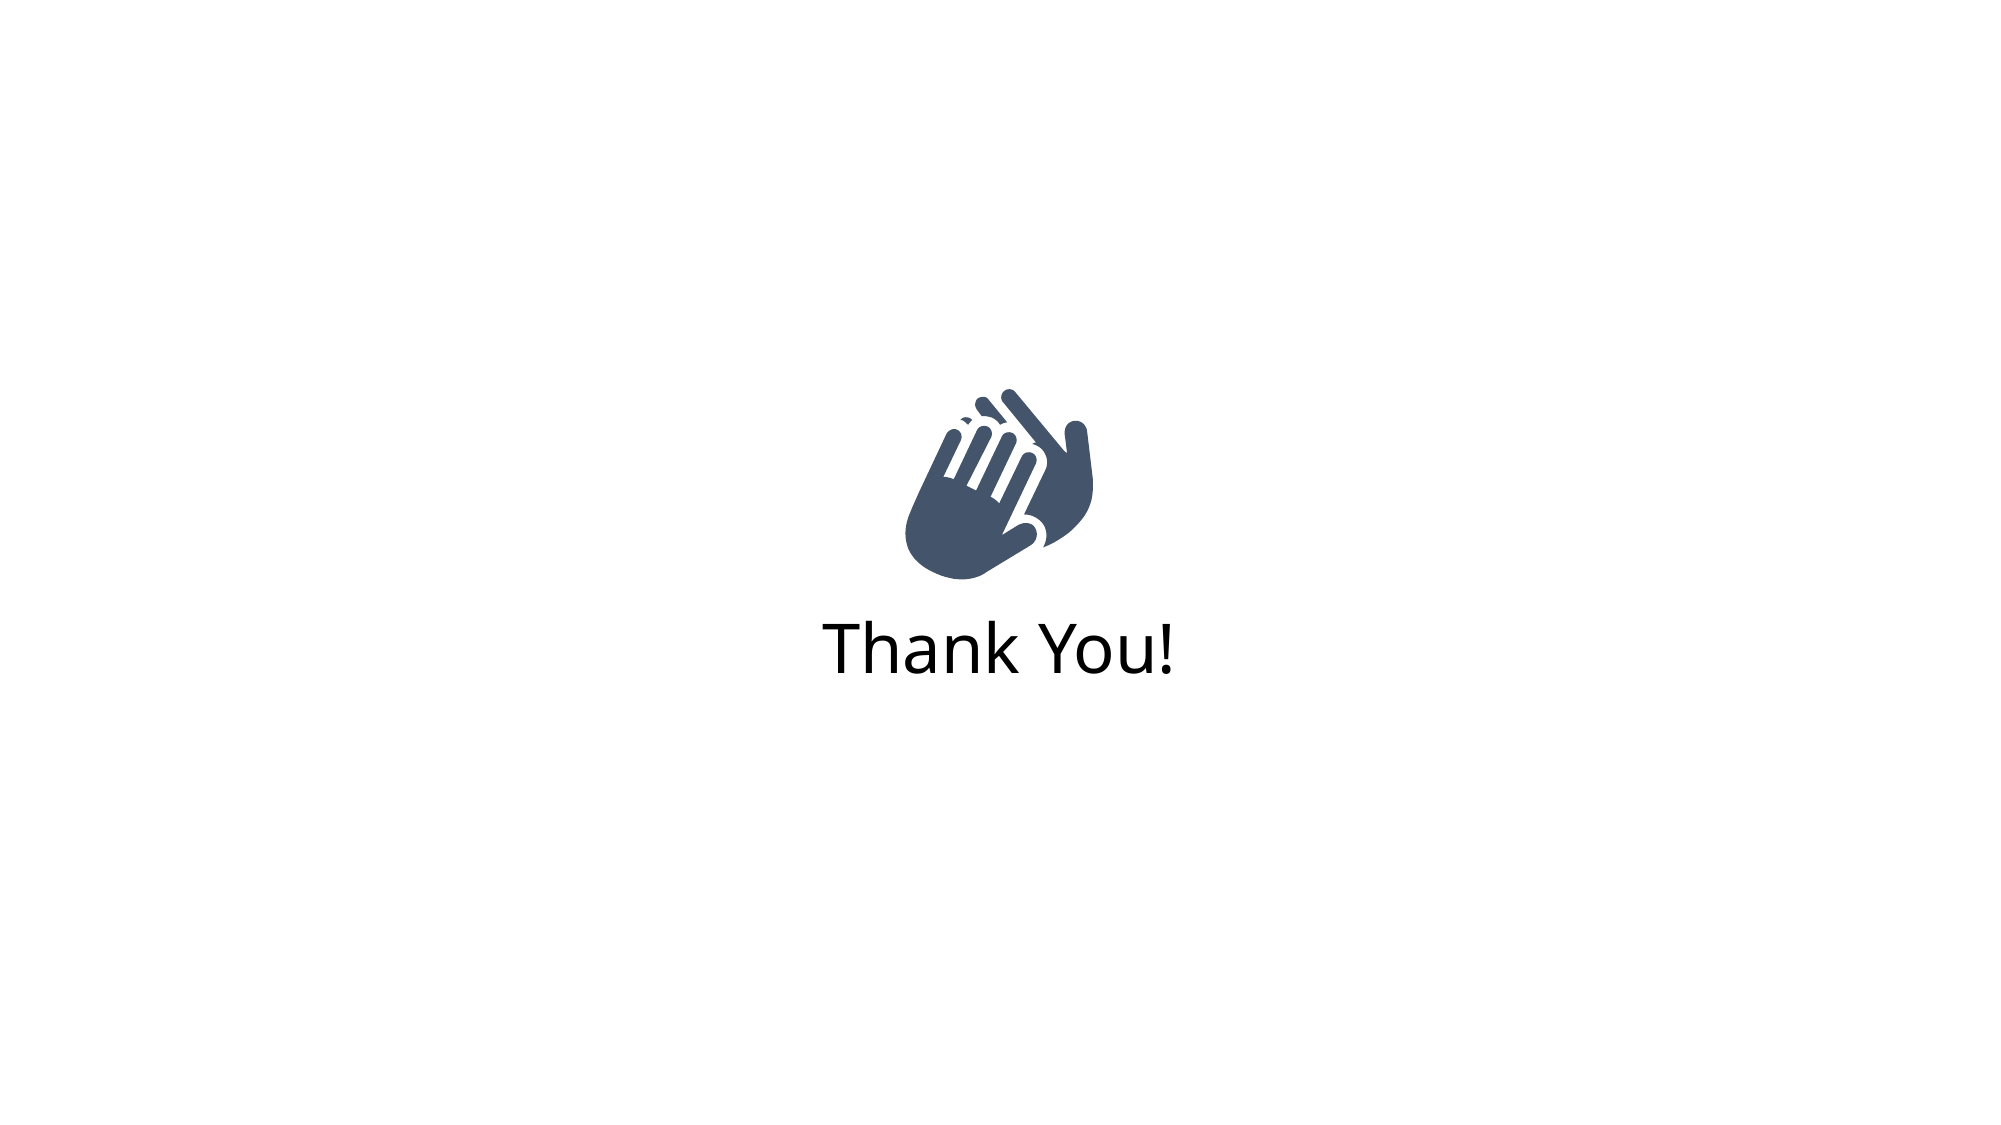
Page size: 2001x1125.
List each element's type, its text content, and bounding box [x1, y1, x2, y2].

text_box [1001, 389, 1093, 548]
text_box [975, 396, 1008, 425]
text_box [905, 425, 1037, 580]
text_box [960, 417, 973, 425]
text_box Thank You! [821, 605, 1177, 688]
